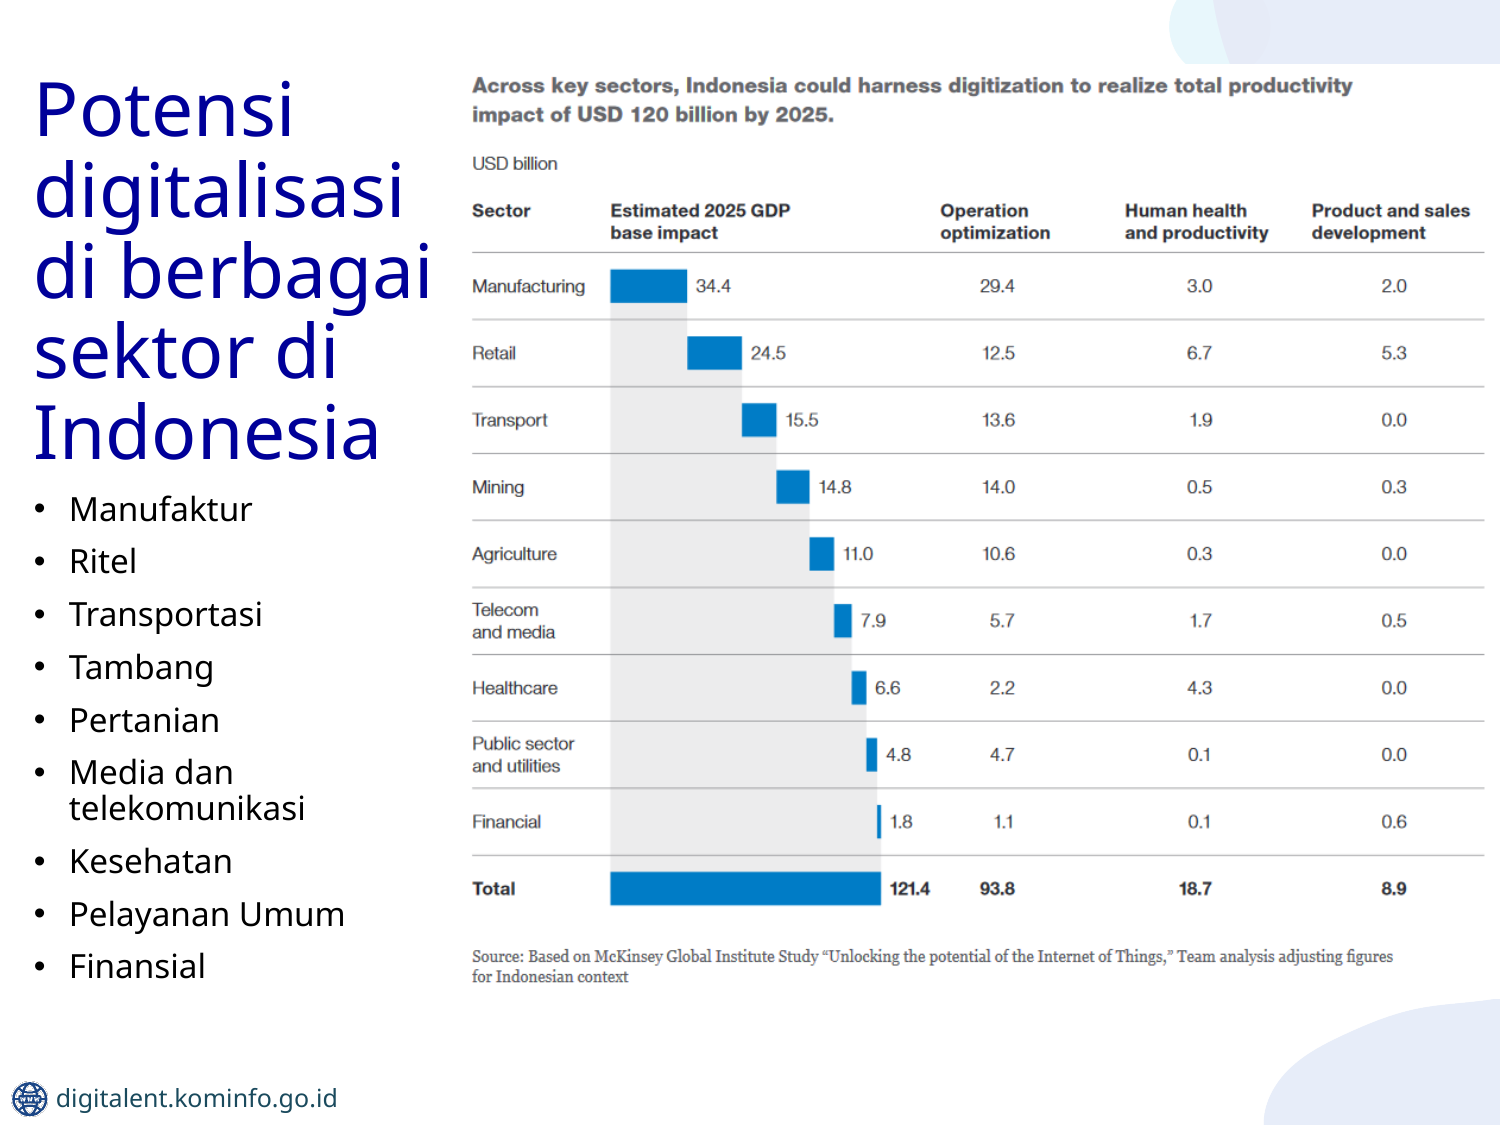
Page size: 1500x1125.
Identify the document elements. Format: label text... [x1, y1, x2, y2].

title Potensi digitalisasi di berbagai sektor di Indonesia [18, 49, 492, 485]
picture [11, 1081, 48, 1117]
text_box Manufaktur Ritel Transportasi Tambang Pertanian Media dan telekomunikasi Kesehatan Pelayanan Umum Finansial [18, 485, 465, 999]
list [465, 64, 1500, 999]
